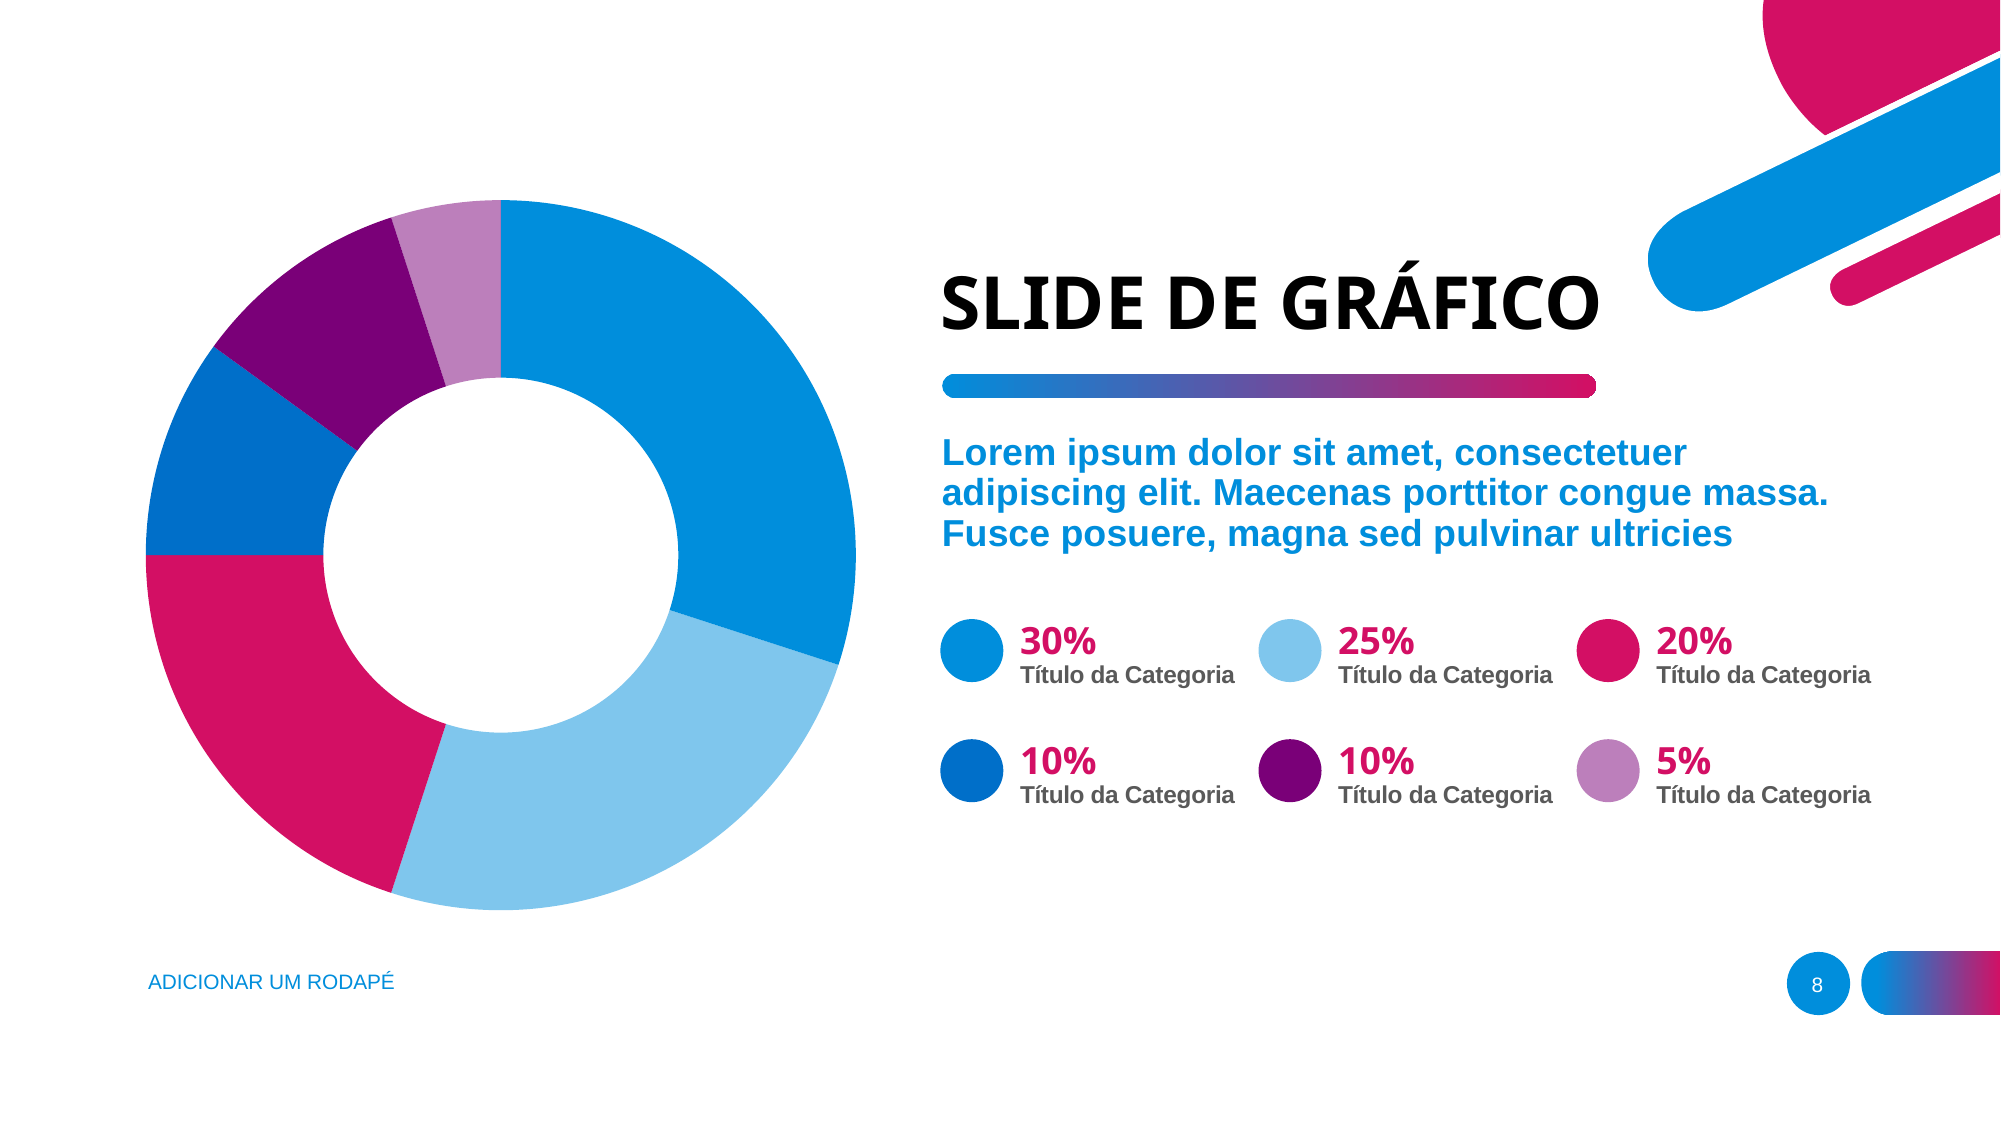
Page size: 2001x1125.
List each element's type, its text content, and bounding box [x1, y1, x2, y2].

list Título da Categoria [1005, 654, 1268, 715]
text_box [940, 619, 1004, 683]
list Título da Categoria [1323, 654, 1586, 715]
text_box [940, 739, 1004, 803]
list Título da Categoria [1005, 774, 1268, 835]
text_box [1576, 739, 1640, 803]
text_box [1258, 619, 1322, 683]
text_box [1258, 739, 1322, 803]
list 25% [1323, 610, 1586, 654]
title SLIDE DE GRÁFICO [925, 241, 1647, 353]
list 5% [1641, 730, 1904, 774]
list Título da Categoria [1641, 654, 1904, 715]
footer ADICIONAR UM RODAPÉ [133, 951, 809, 1011]
list Título da Categoria [1323, 774, 1586, 835]
text_box [1576, 619, 1640, 683]
list 10% [1323, 730, 1586, 774]
list Lorem ipsum dolor sit amet, consectetuer adipiscing elit. Maecenas porttitor congue massa. Fusce posuere, magna sed pulvinar ultricies [926, 425, 1851, 563]
chart [130, 178, 871, 933]
list 20% [1641, 610, 1904, 654]
list 10% [1005, 730, 1268, 774]
list 30% [1005, 610, 1268, 654]
slide_number 8 [1772, 954, 1863, 1015]
list Título da Categoria [1641, 774, 1904, 835]
